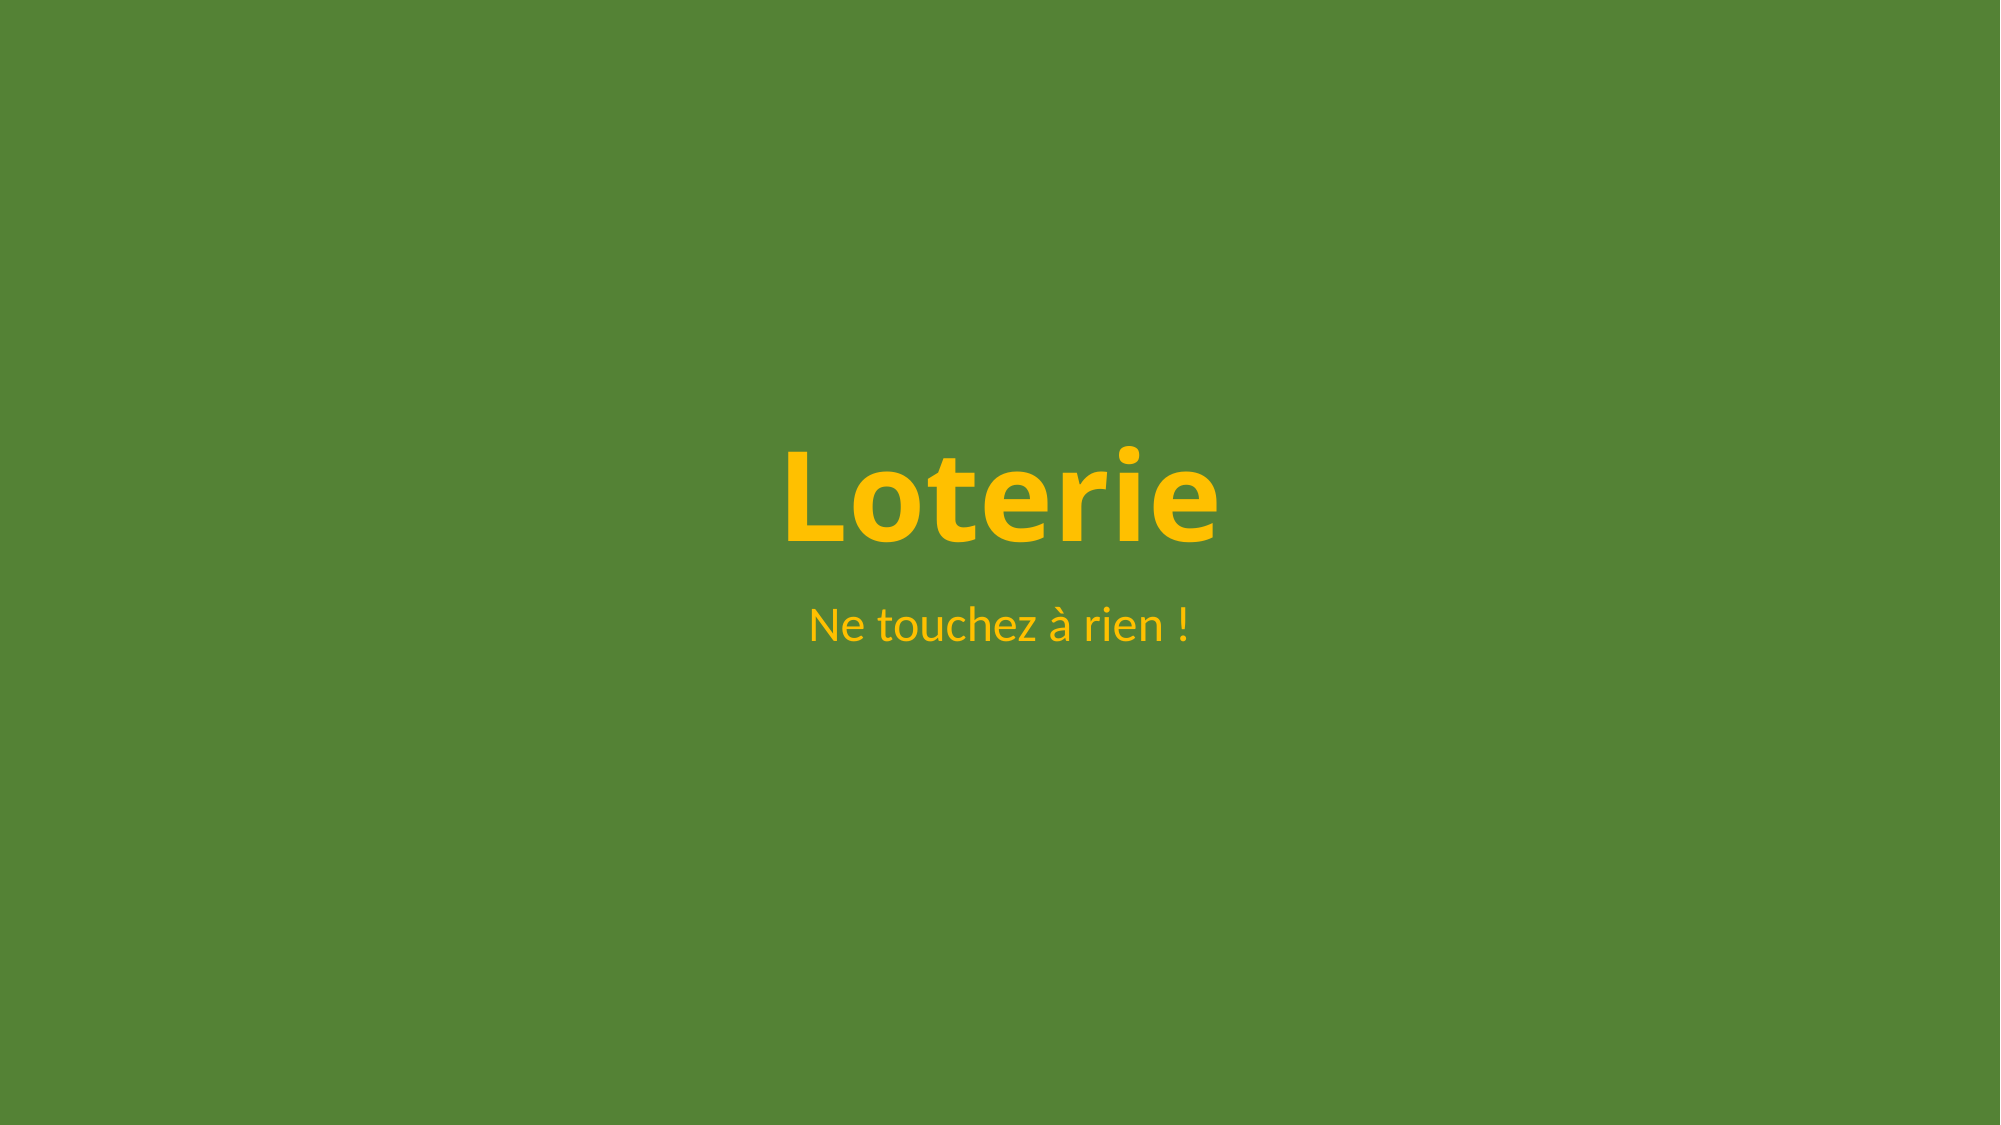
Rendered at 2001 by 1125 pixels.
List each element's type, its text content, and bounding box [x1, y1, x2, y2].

title Loterie [249, 184, 1750, 576]
subtitle Ne touchez à rien ! [249, 590, 1750, 863]
